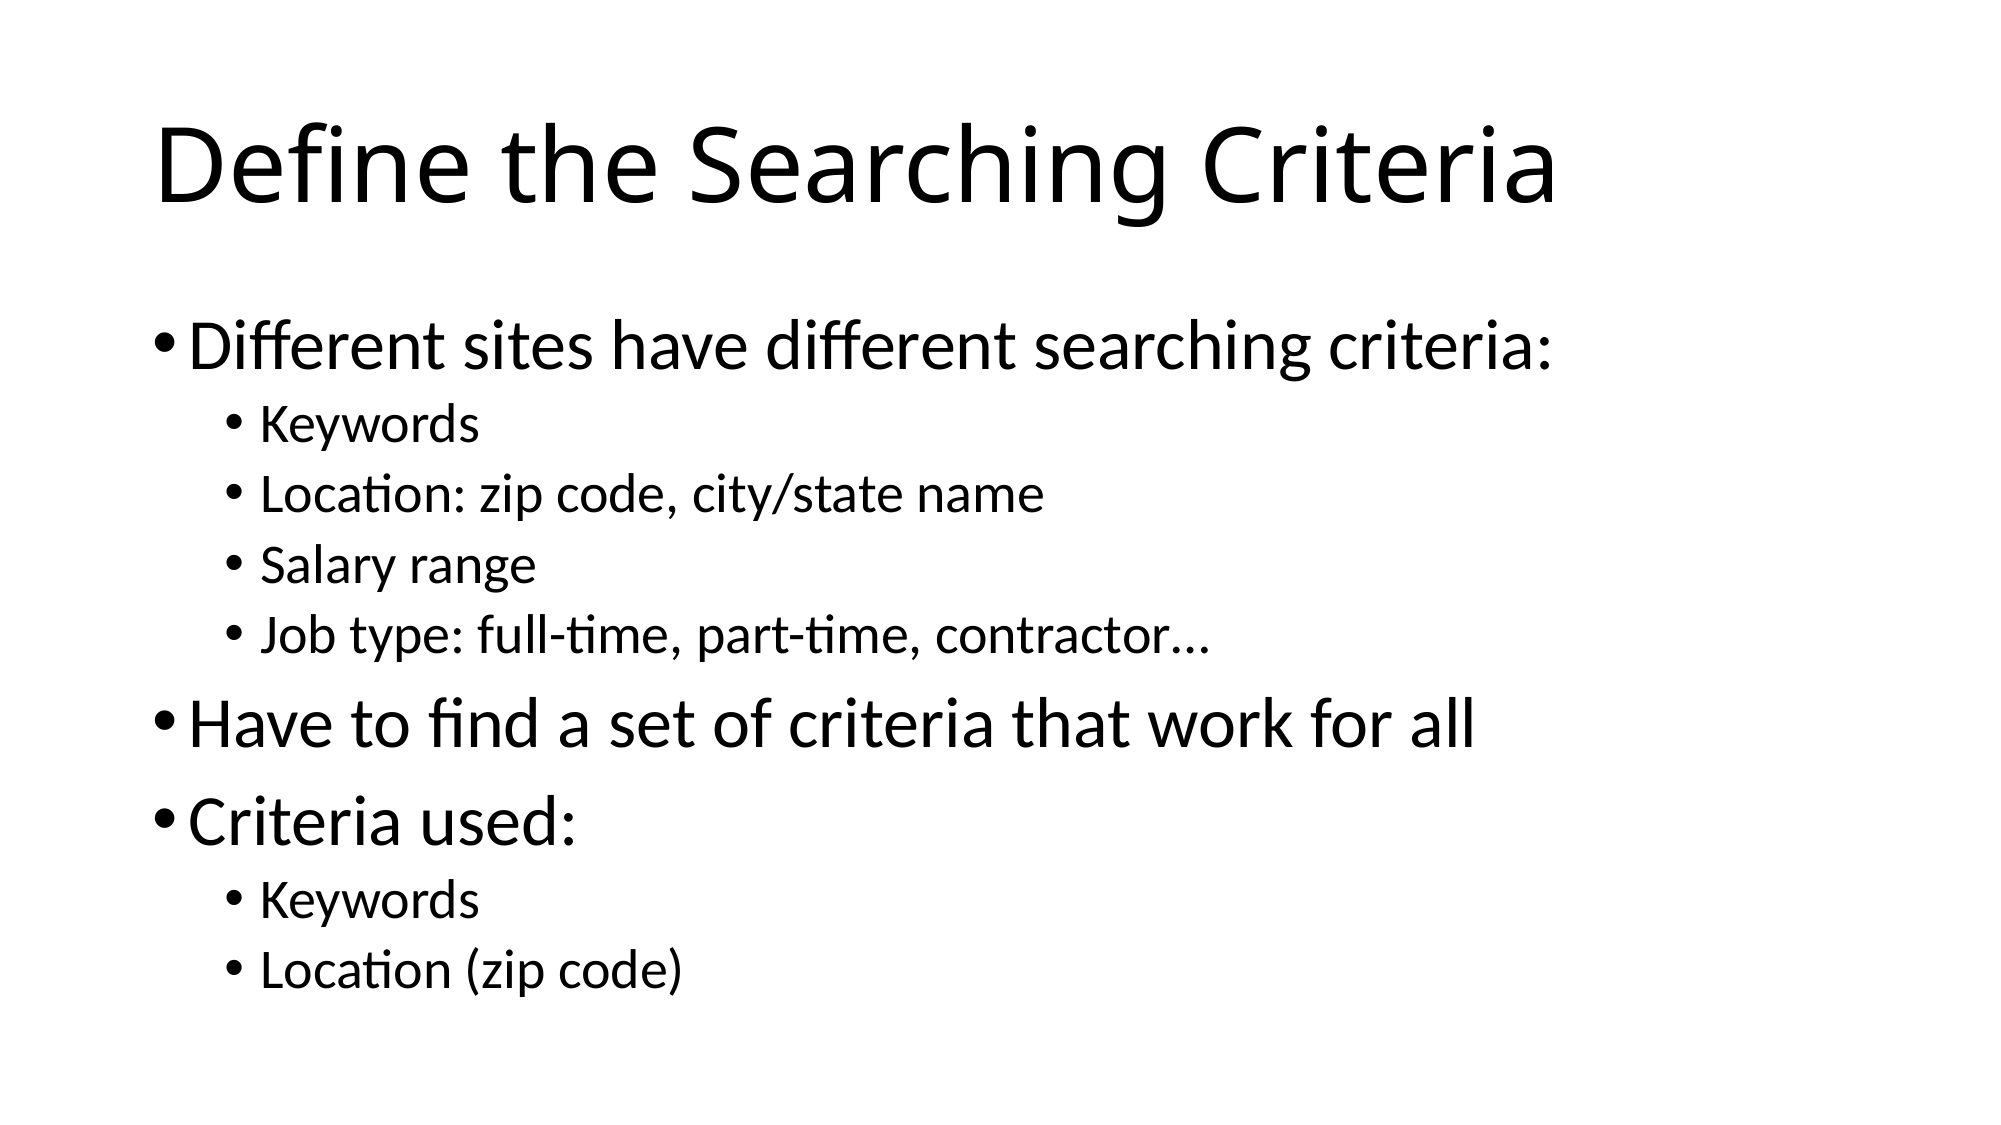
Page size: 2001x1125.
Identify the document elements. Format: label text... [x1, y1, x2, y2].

title Define the Searching Criteria [137, 59, 1863, 278]
list Different sites have different searching criteria: Keywords Location: zip code, city/state name Salary range Job type: full-time, part-time, contractor… Have to find a set of criteria that work for all Criteria used: Keywords Location (zip code) [137, 299, 1863, 1014]
